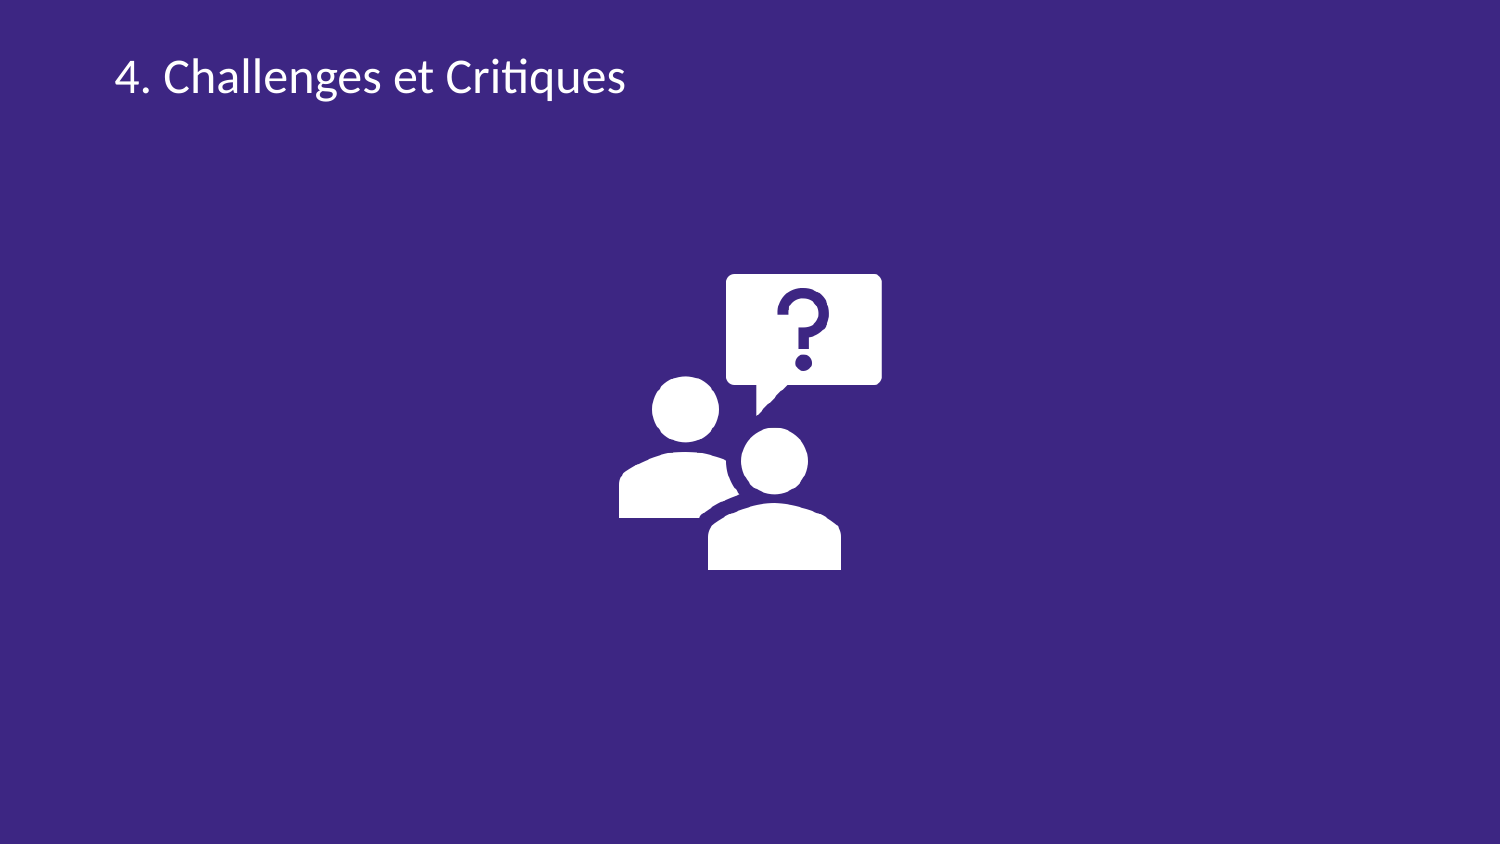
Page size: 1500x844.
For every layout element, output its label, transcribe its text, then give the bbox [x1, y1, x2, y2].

picture [572, 244, 928, 600]
text_box 4. Challenges et Critiques [103, 44, 1397, 117]
